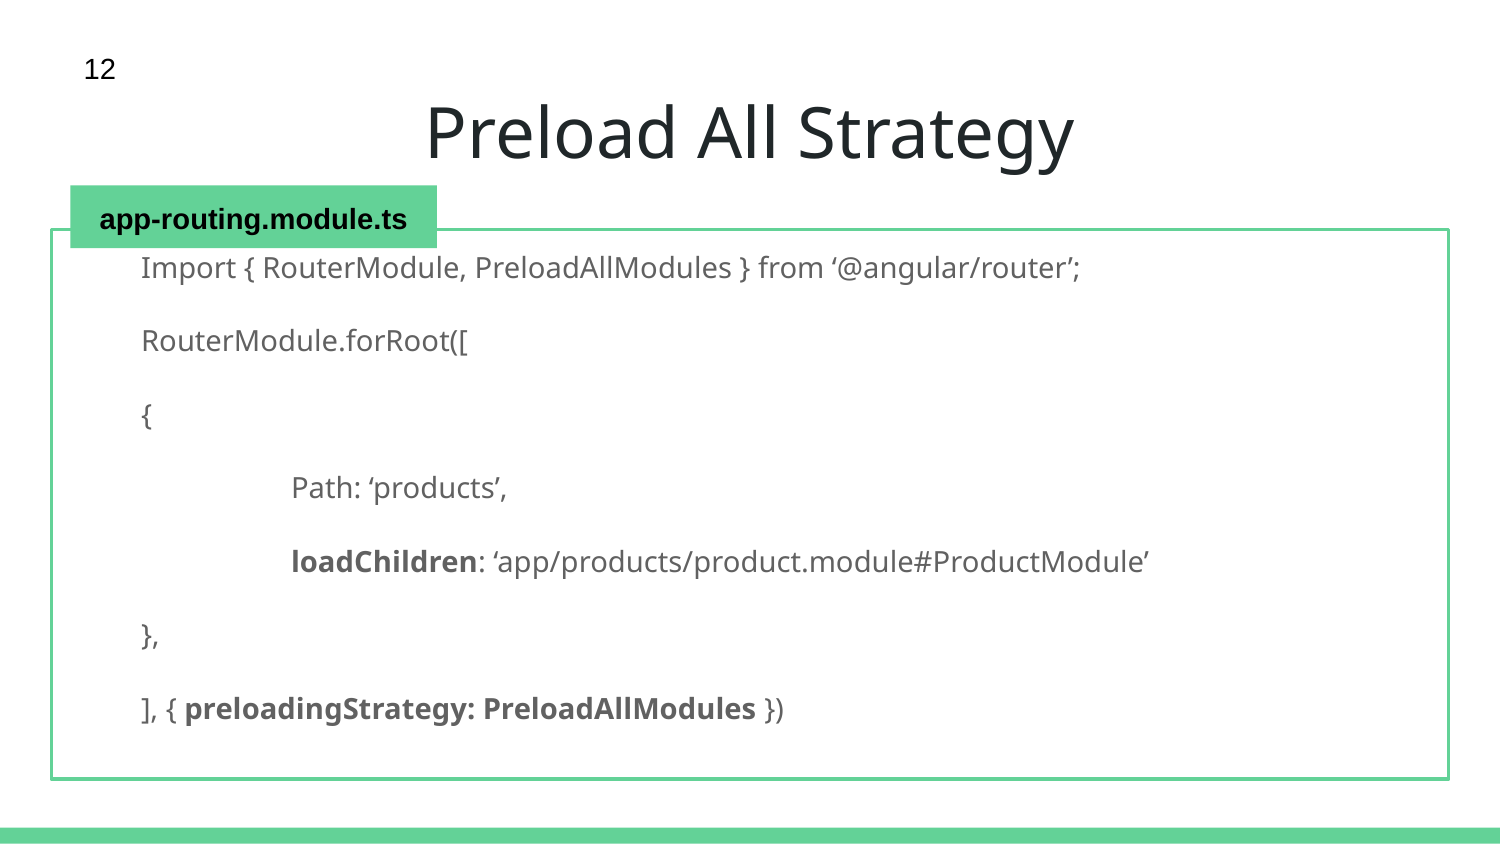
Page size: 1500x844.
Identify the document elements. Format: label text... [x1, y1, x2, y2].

list Import { RouterModule, PreloadAllModules } from ‘@angular/router’; RouterModule.forRoot([ { Path: ‘products’, loadChildren: ‘app/products/product.module#ProductModule’ }, ], { preloadingStrategy: PreloadAllModules }) [51, 229, 1449, 779]
text_box app-routing.module.ts [70, 185, 437, 249]
text_box 12 [68, 35, 910, 134]
title Preload All Strategy [51, 72, 1449, 167]
